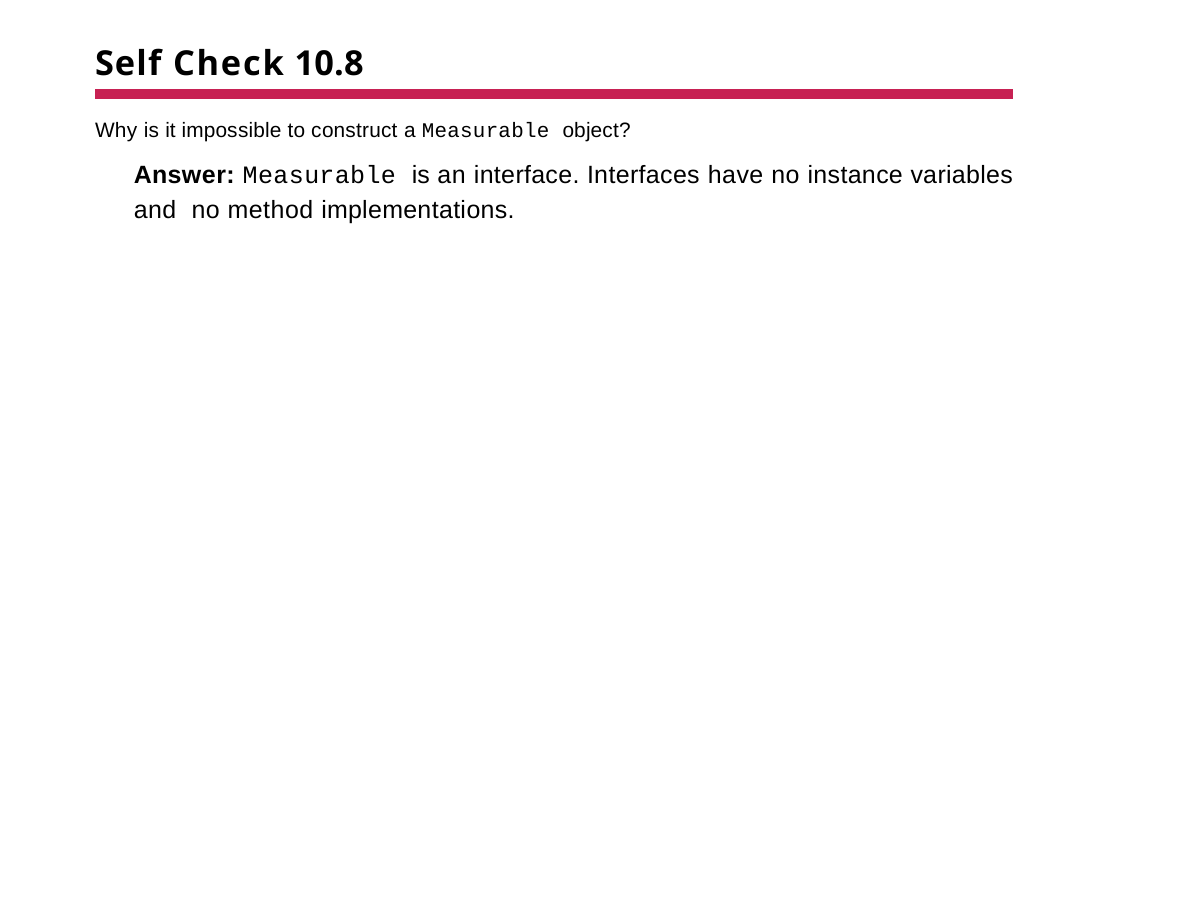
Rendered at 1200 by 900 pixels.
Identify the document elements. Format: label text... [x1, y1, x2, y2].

title Self Check 10.8 [93, 41, 1107, 192]
text_box Why is it impossible to construct a Measurable object? Answer: Measurable is an interface. Interfaces have no instance variables and no method implementations. [92, 116, 1059, 224]
